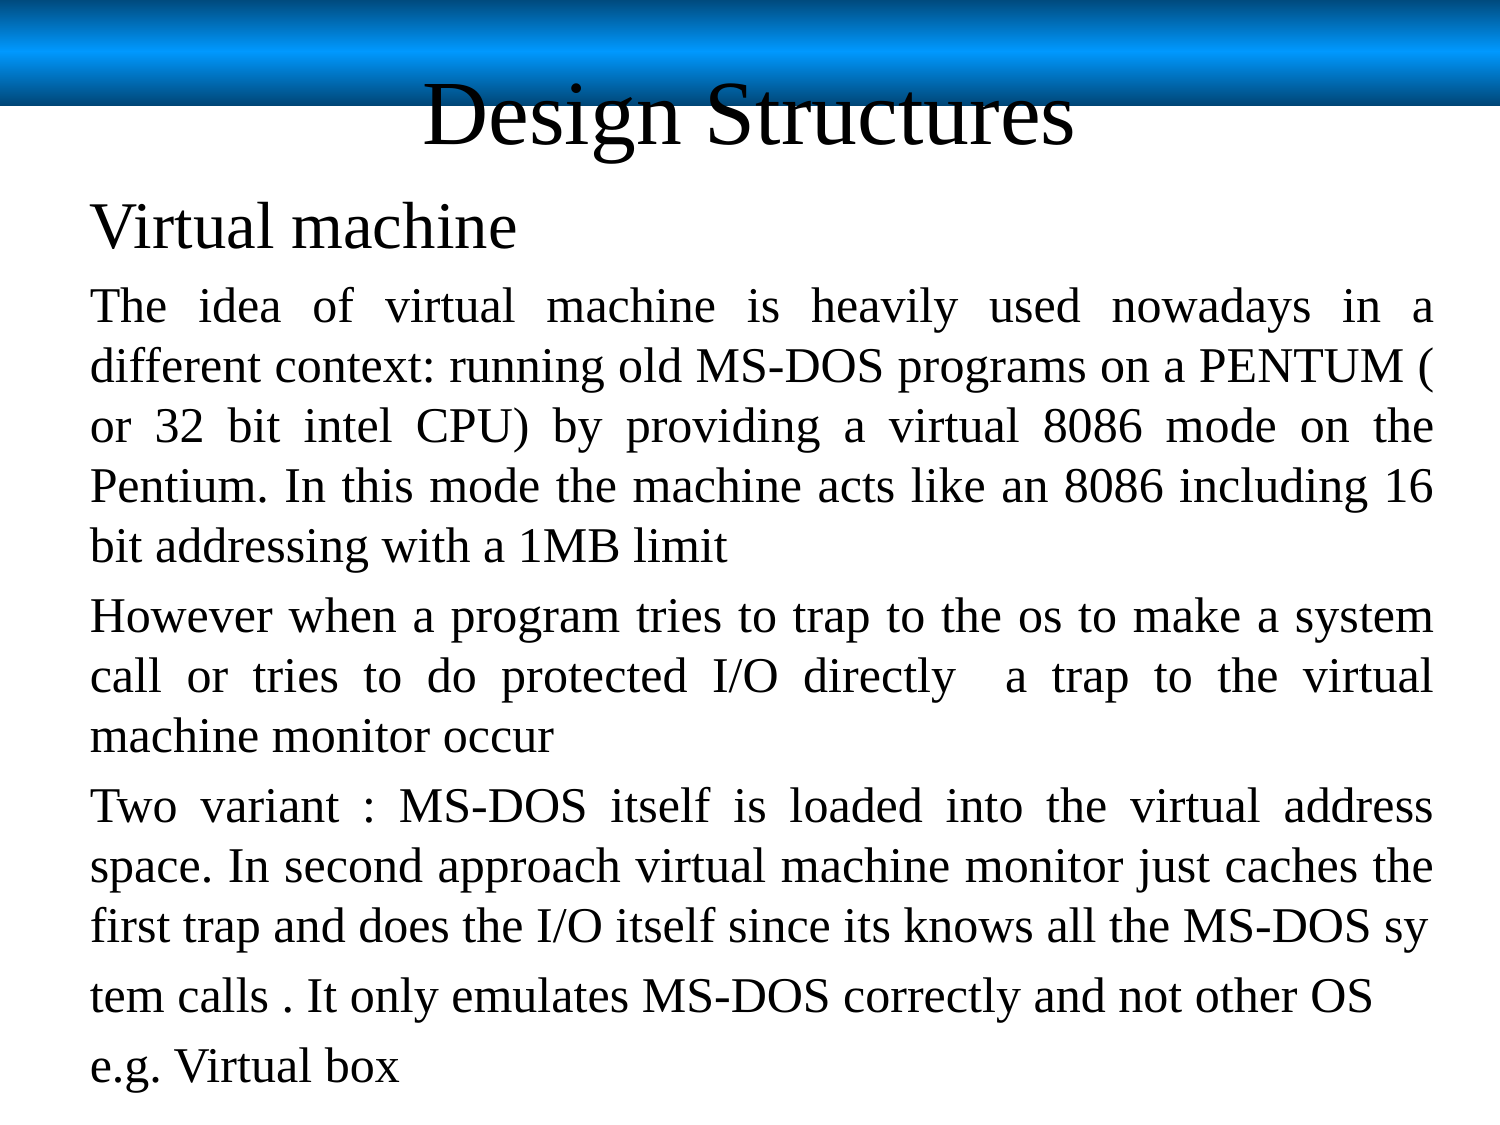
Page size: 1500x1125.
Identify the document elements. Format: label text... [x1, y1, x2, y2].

list Virtual machine The idea of virtual machine is heavily used nowadays in a different context: running old MS-DOS programs on a PENTUM ( or 32 bit intel CPU) by providing a virtual 8086 mode on the Pentium. In this mode the machine acts like an 8086 including 16 bit addressing with a 1MB limit However when a program tries to trap to the os to make a system call or tries to do protected I/O directly a trap to the virtual machine monitor occur Two variant : MS-DOS itself is loaded into the virtual address space. In second approach virtual machine monitor just caches the first trap and does the I/O itself since its knows all the MS-DOS sy tem calls . It only emulates MS-DOS correctly and not other OS e.g. Virtual box [75, 174, 1450, 1088]
title Design Structures [75, 45, 1425, 174]
